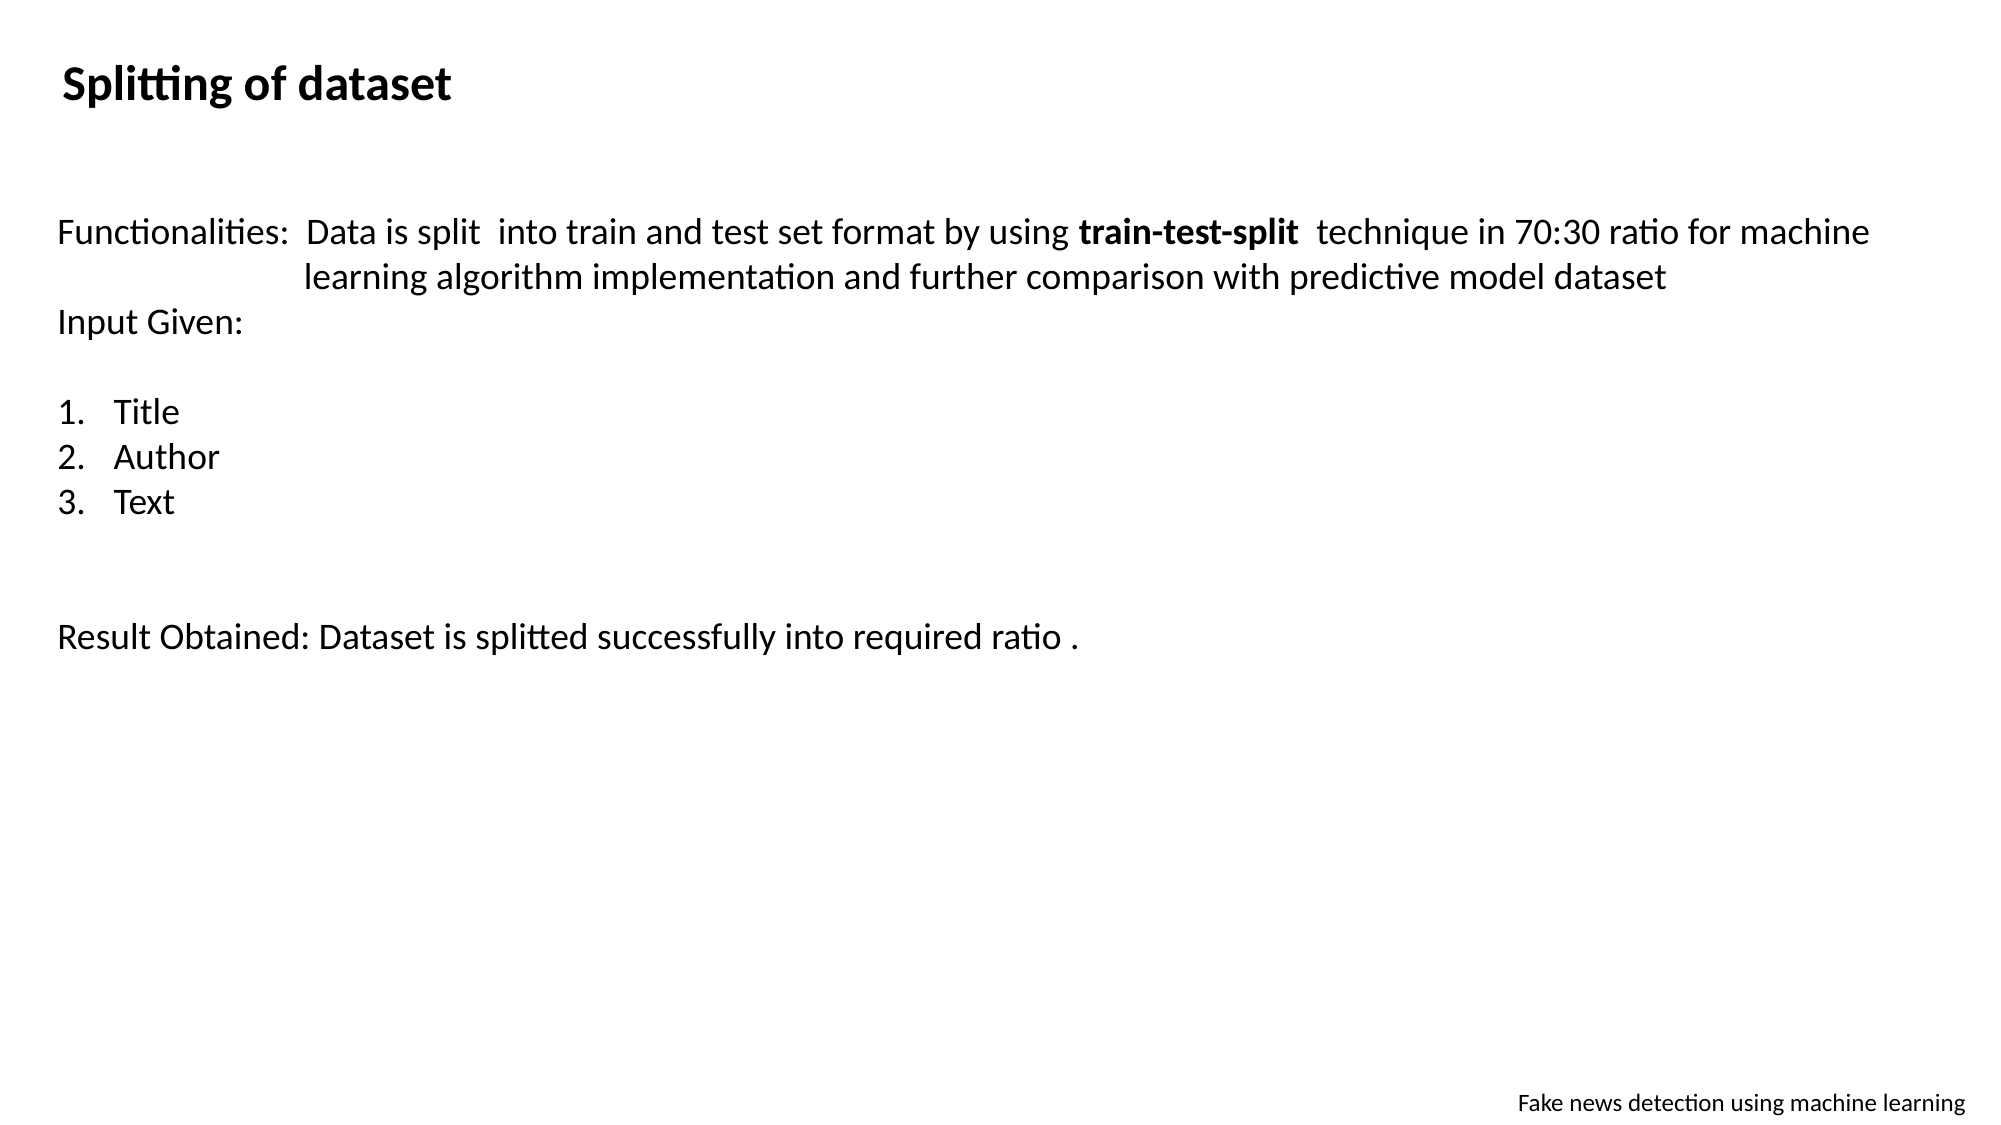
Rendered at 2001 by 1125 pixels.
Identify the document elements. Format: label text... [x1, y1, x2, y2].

text_box Splitting of dataset [41, 41, 473, 120]
text_box Fake news detection using machine learning [1503, 1079, 2000, 1125]
text_box Functionalities: Data is split into train and test set format by using train-test-split technique in 70:30 ratio for machine learning algorithm implementation and further comparison with predictive model dataset Input Given: Title Author Text Result Obtained: Dataset is splitted successfully into required ratio . [42, 199, 1908, 934]
